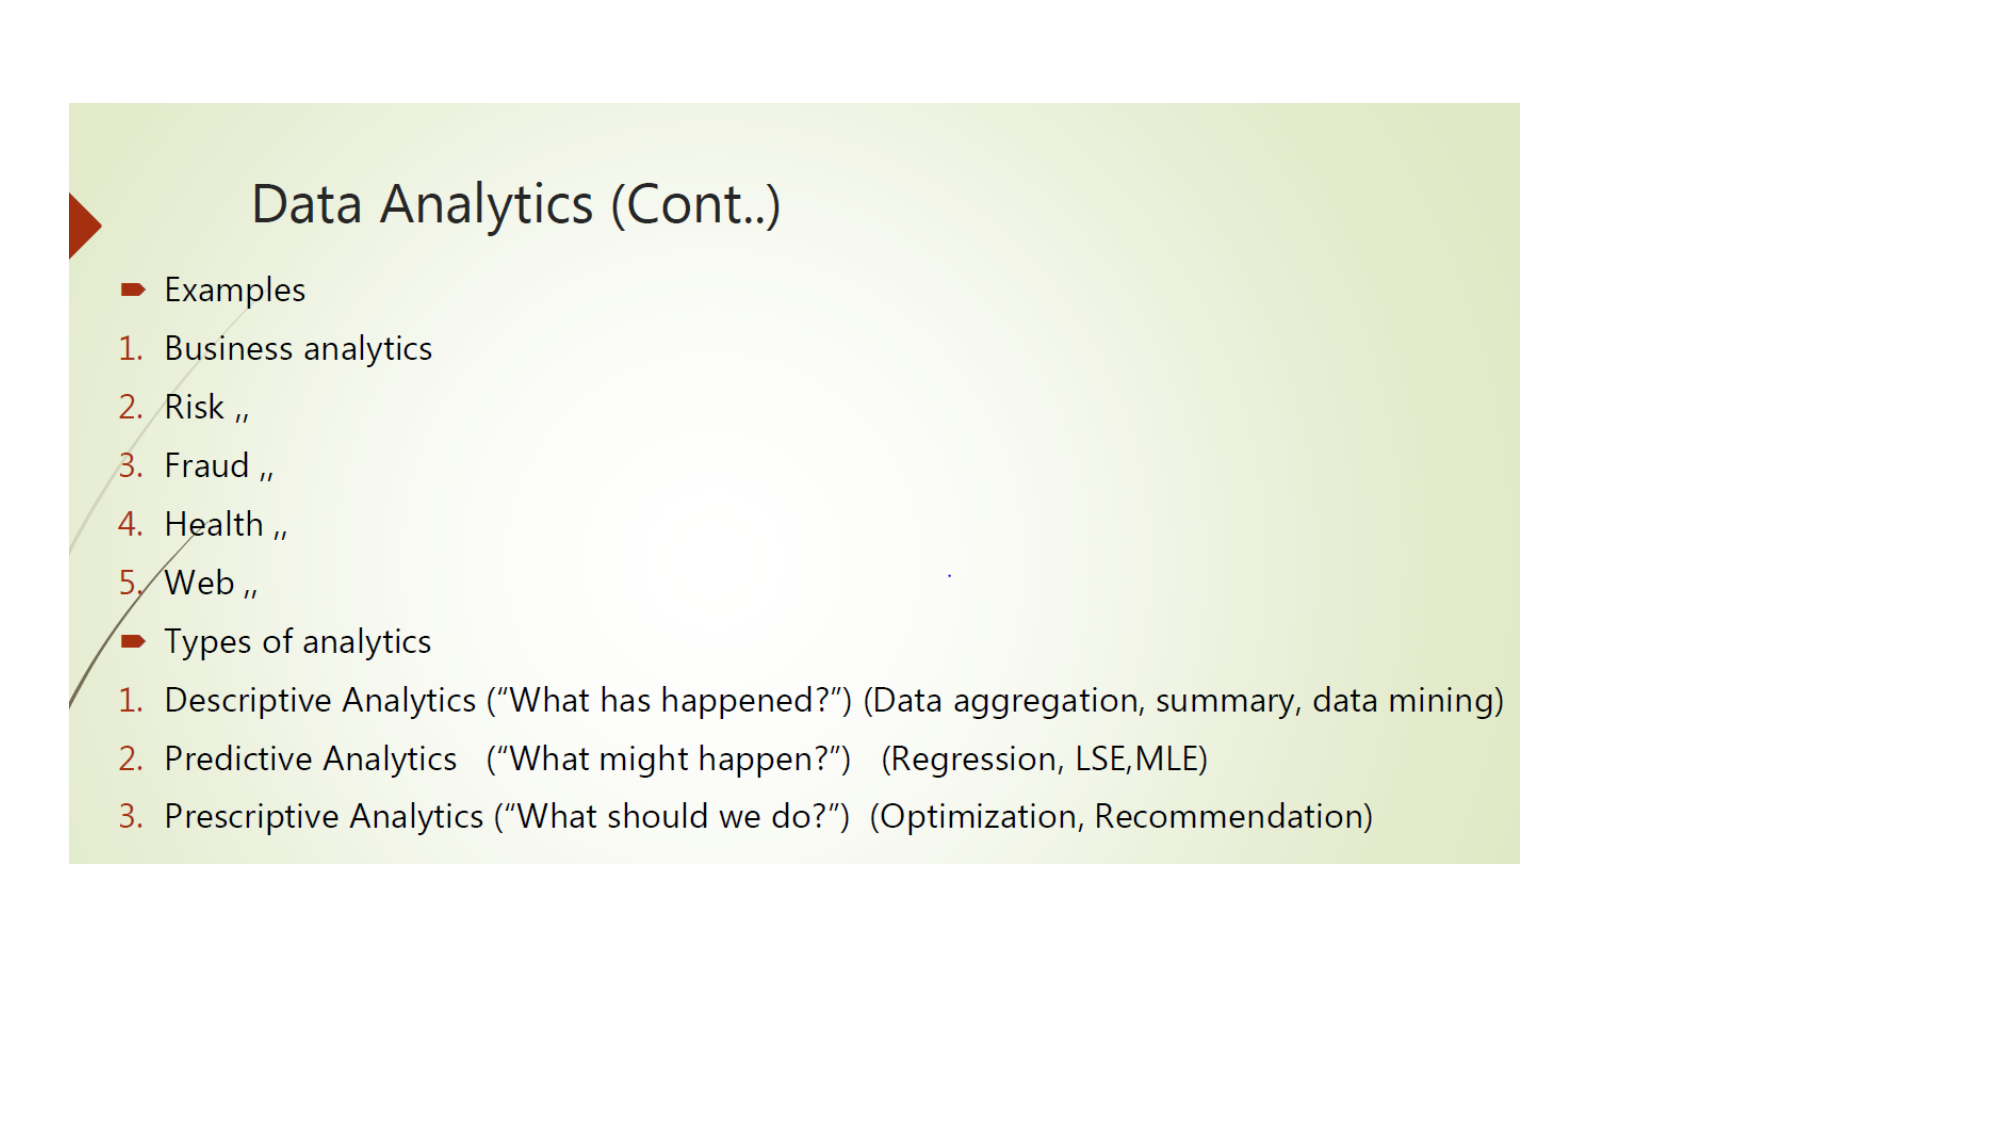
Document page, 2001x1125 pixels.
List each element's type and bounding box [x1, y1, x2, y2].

picture [69, 103, 1520, 864]
